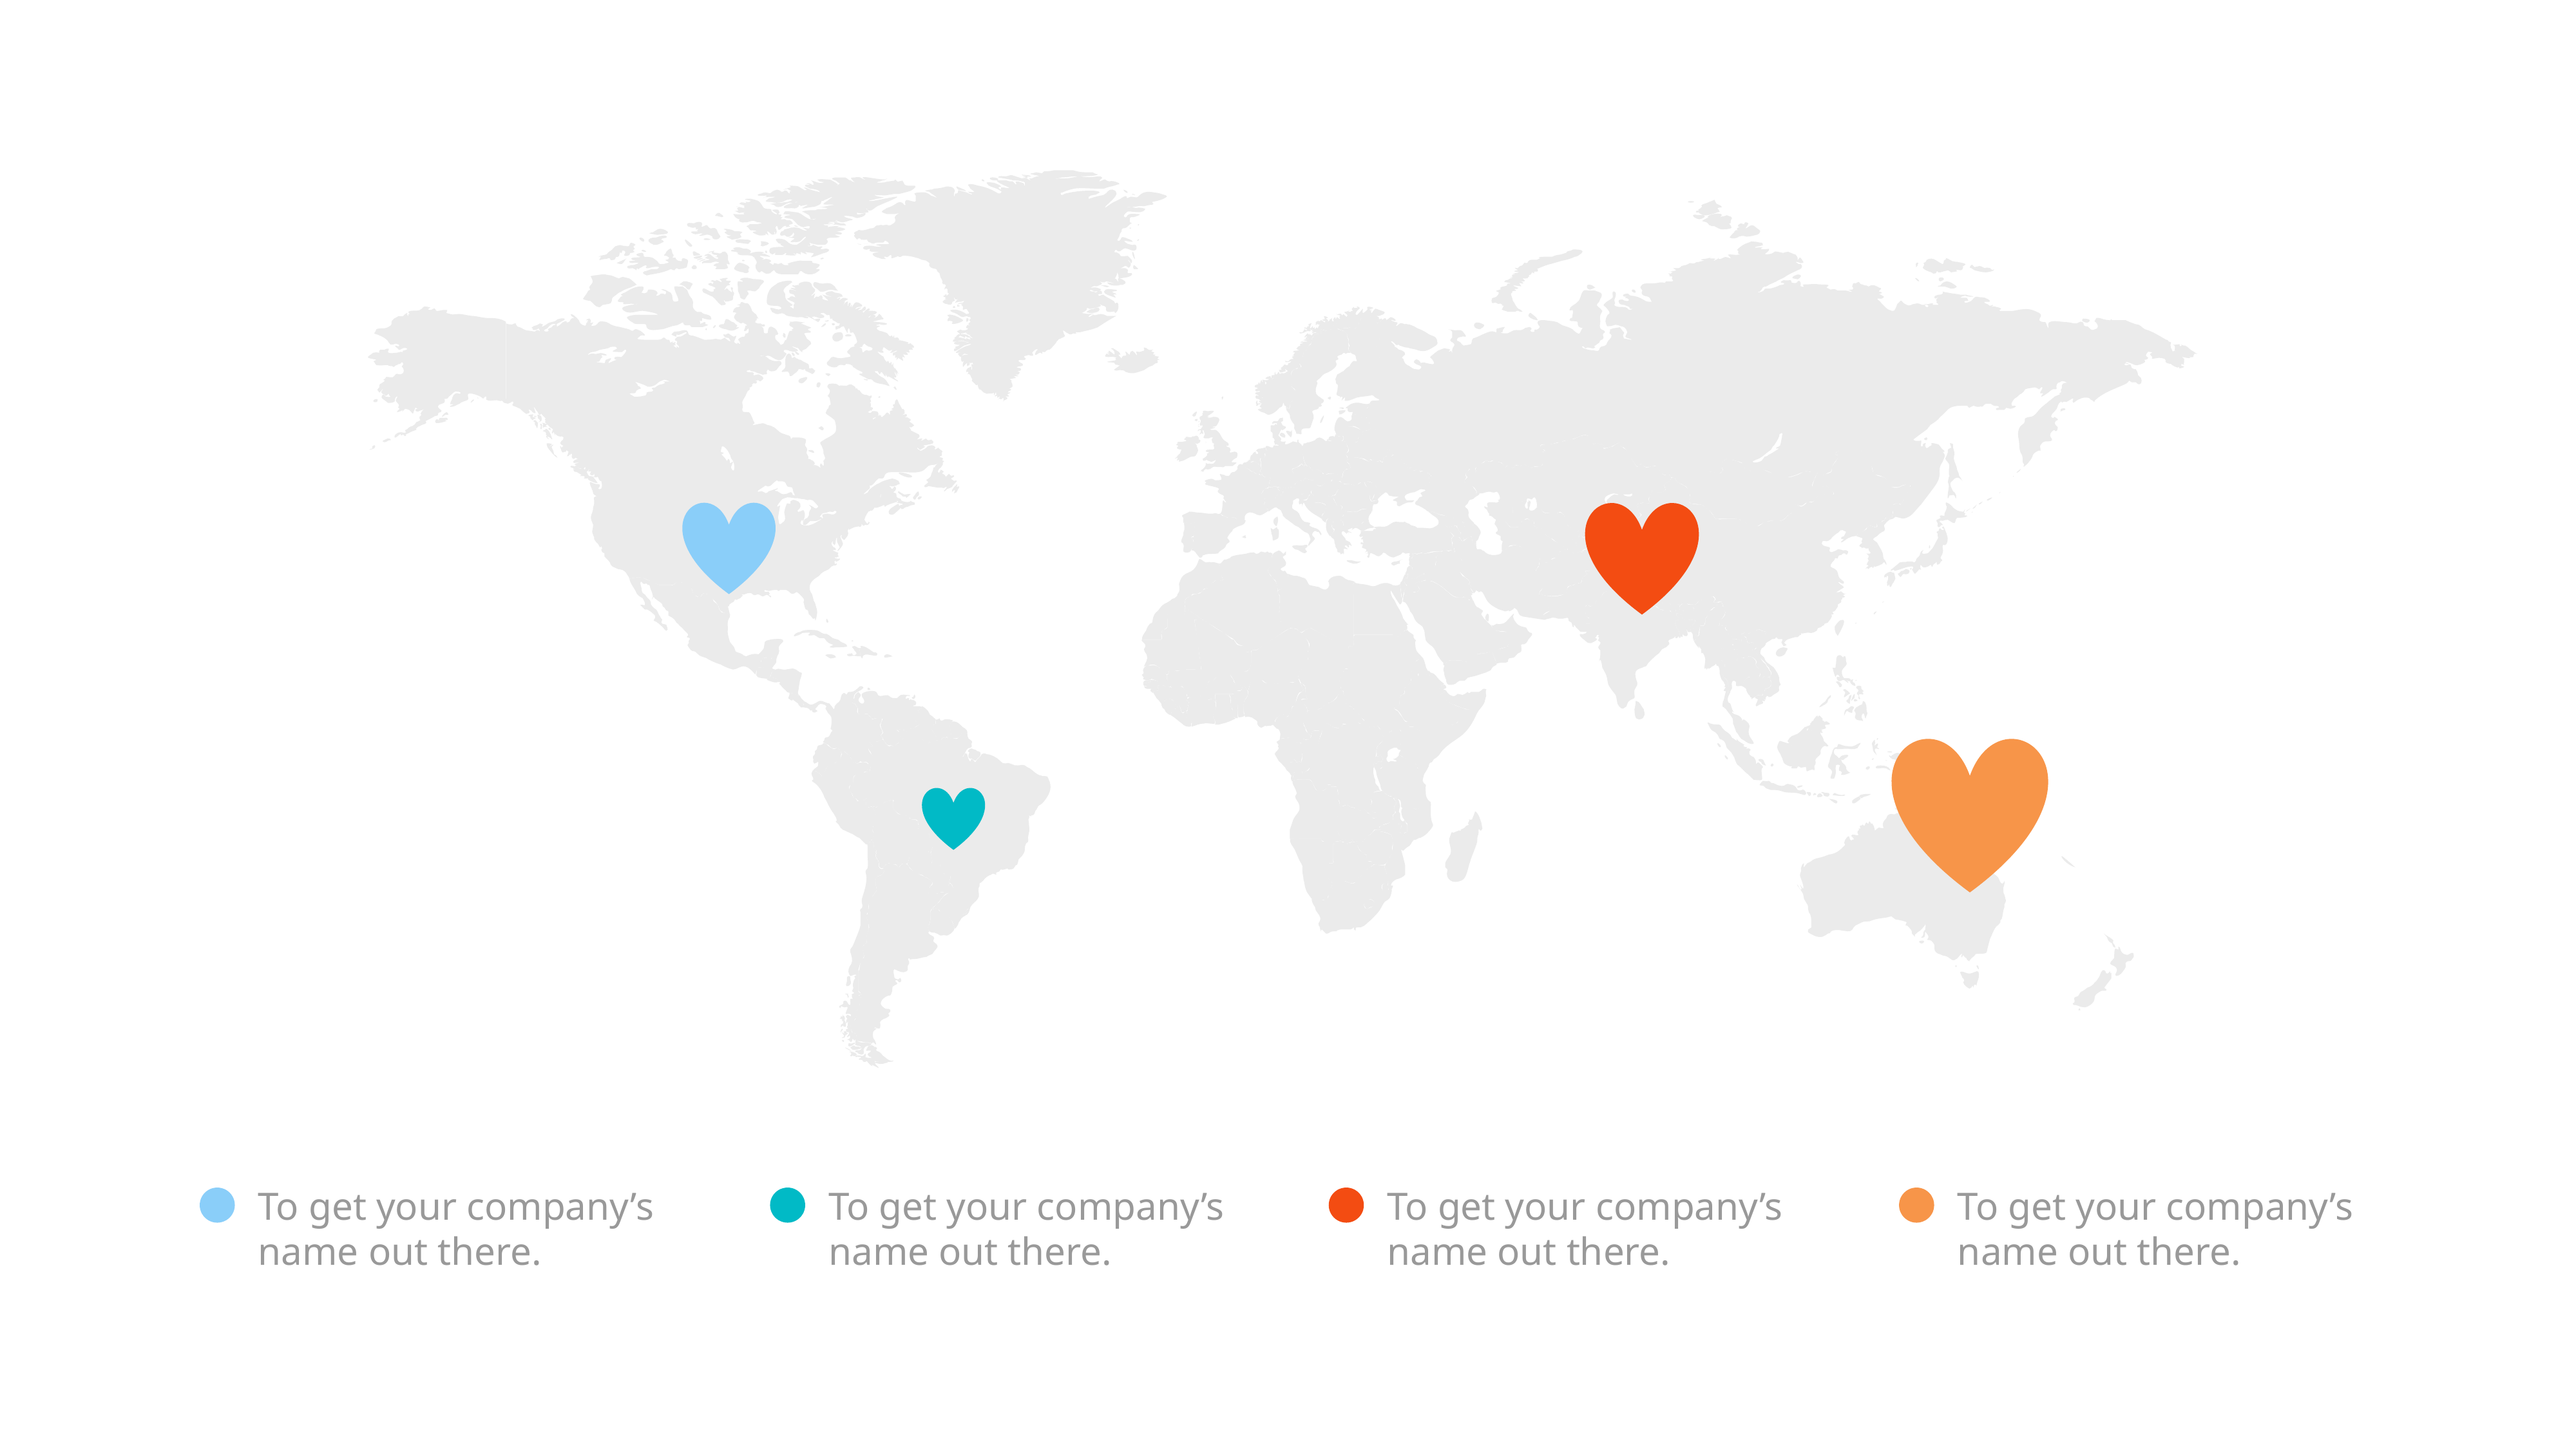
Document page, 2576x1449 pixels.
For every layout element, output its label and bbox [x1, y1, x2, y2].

text_box [1328, 1177, 1806, 1279]
text_box [199, 1177, 677, 1279]
text_box [1898, 1177, 2376, 1279]
text_box [364, 170, 2199, 1068]
text_box [770, 1177, 1248, 1279]
